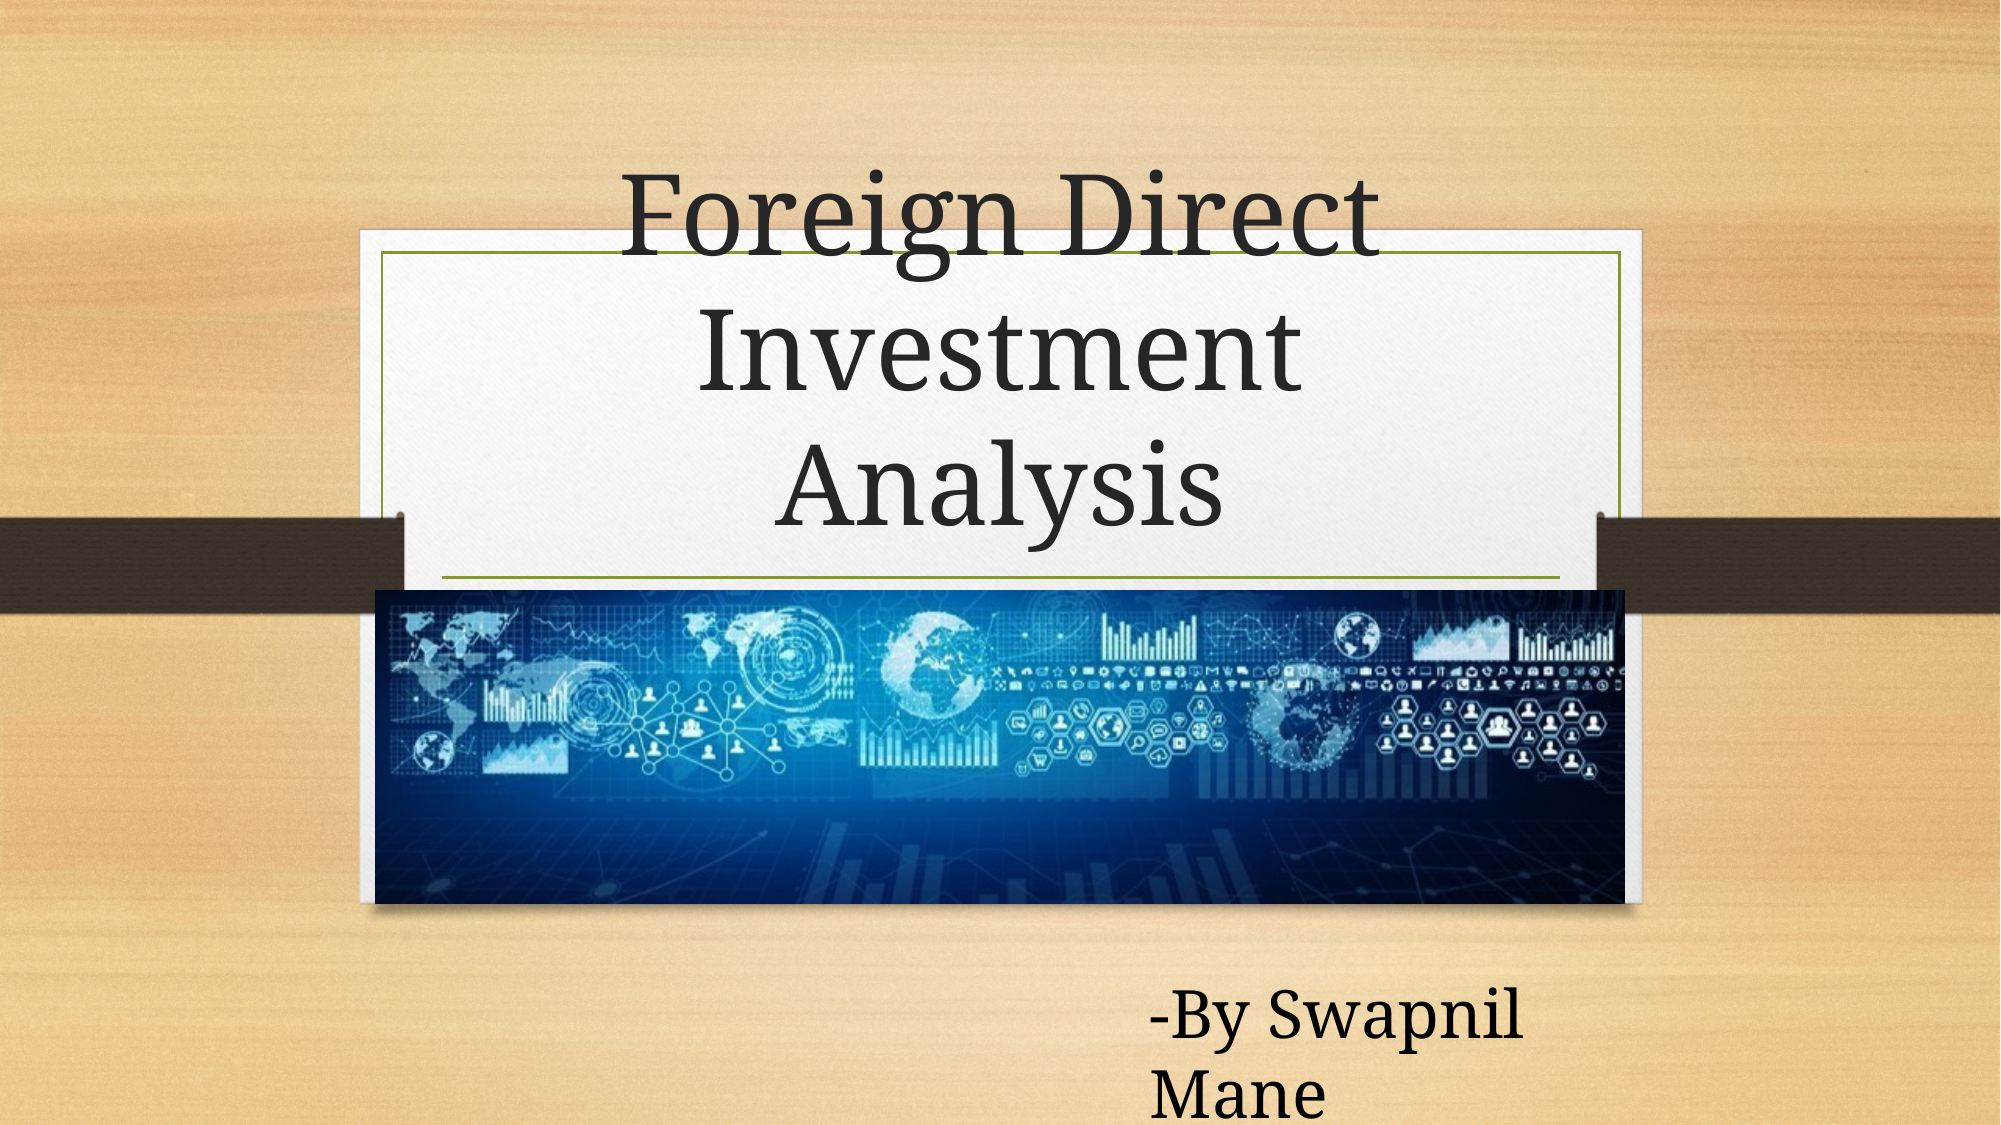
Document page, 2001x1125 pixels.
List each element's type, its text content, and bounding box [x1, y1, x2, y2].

text_box -By Swapnil Mane [1135, 964, 1667, 1125]
title Foreign Direct Investment Analysis [441, 306, 1560, 556]
picture [0, 0, 2001, 1125]
